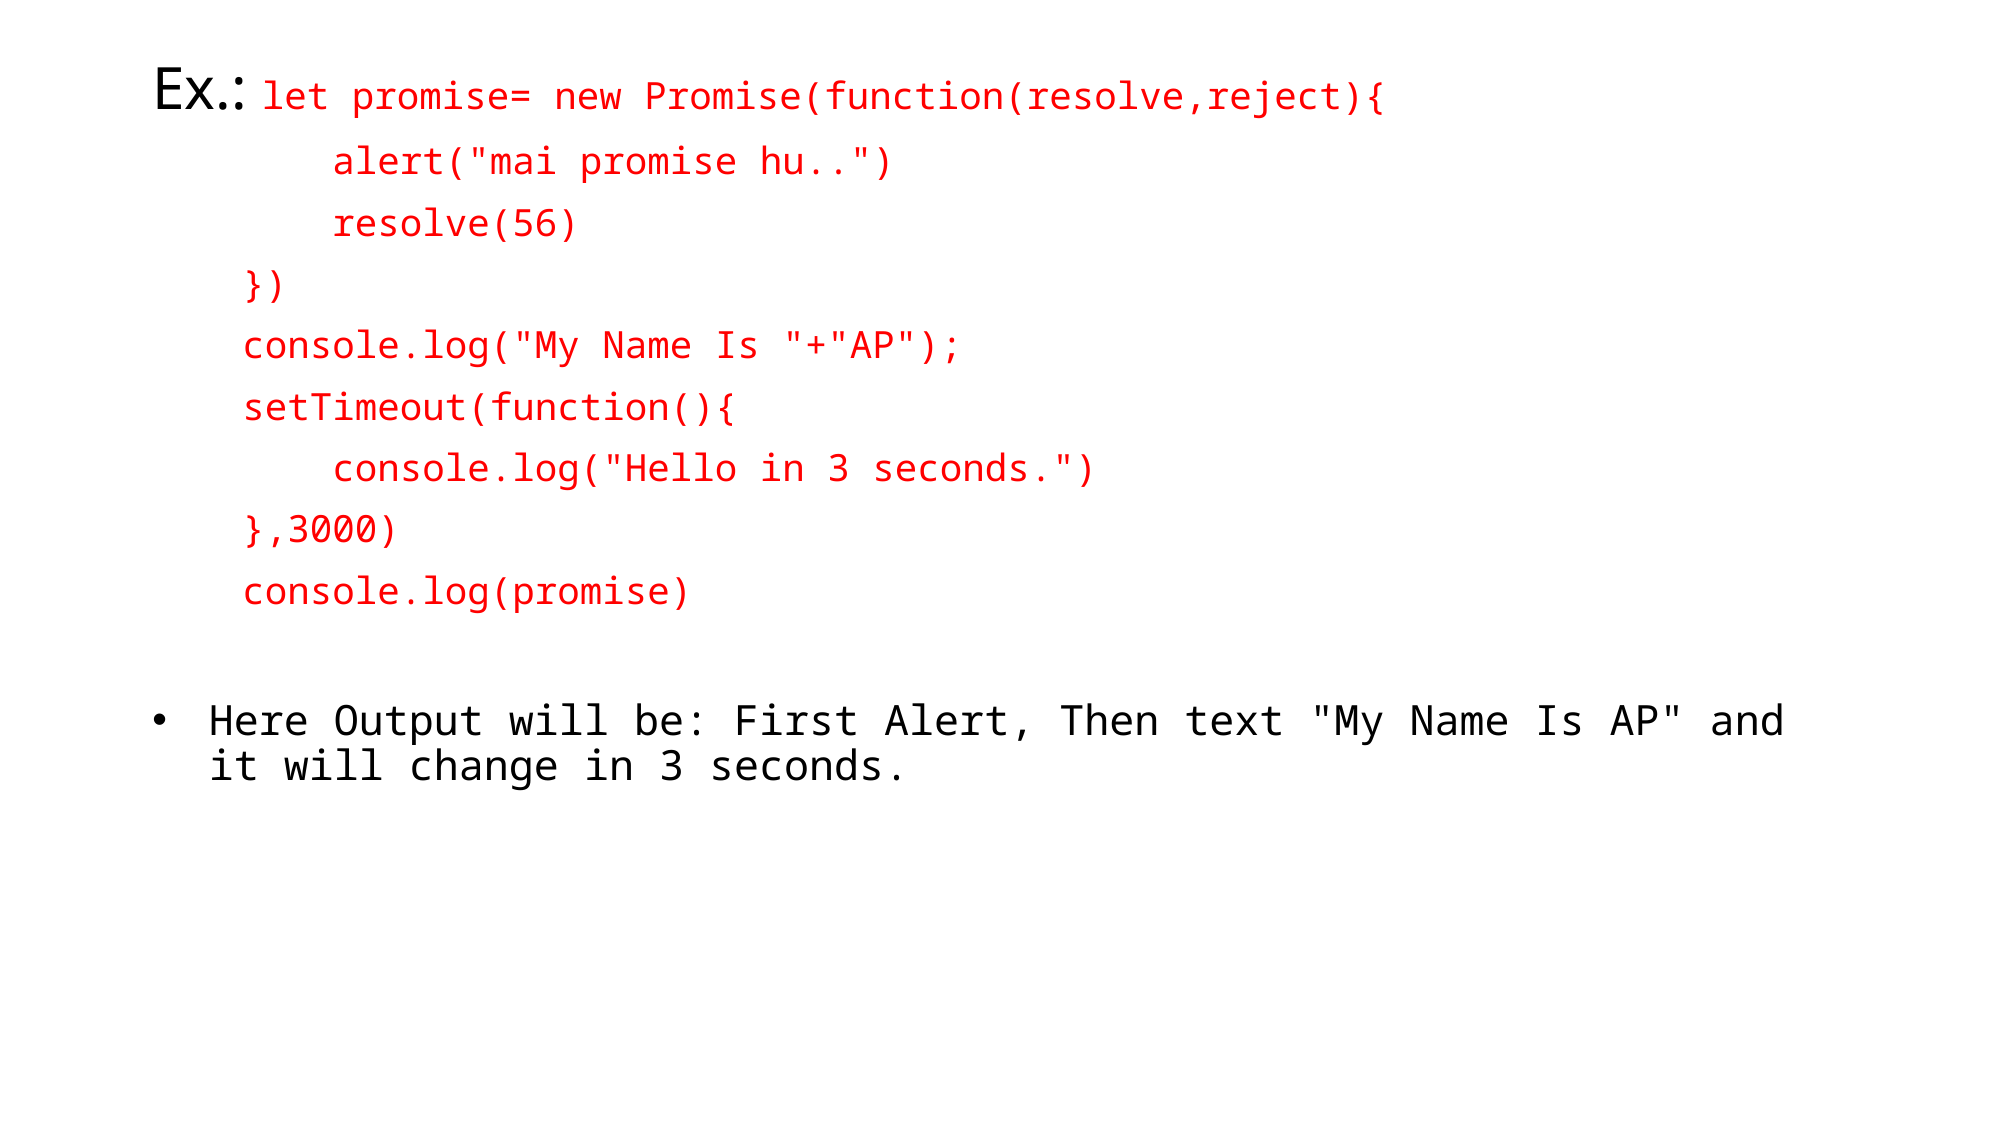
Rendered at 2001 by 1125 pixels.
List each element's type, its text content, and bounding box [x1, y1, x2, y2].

list Ex.: let promise= new Promise(function(resolve,reject){ alert("mai promise hu..") resolve(56) }) console.log("My Name Is "+"AP"); setTimeout(function(){ console.log("Hello in 3 seconds.") },3000) console.log(promise) Here Output will be: First Alert, Then text "My Name Is AP" and it will change in 3 seconds. [137, 51, 1863, 1014]
